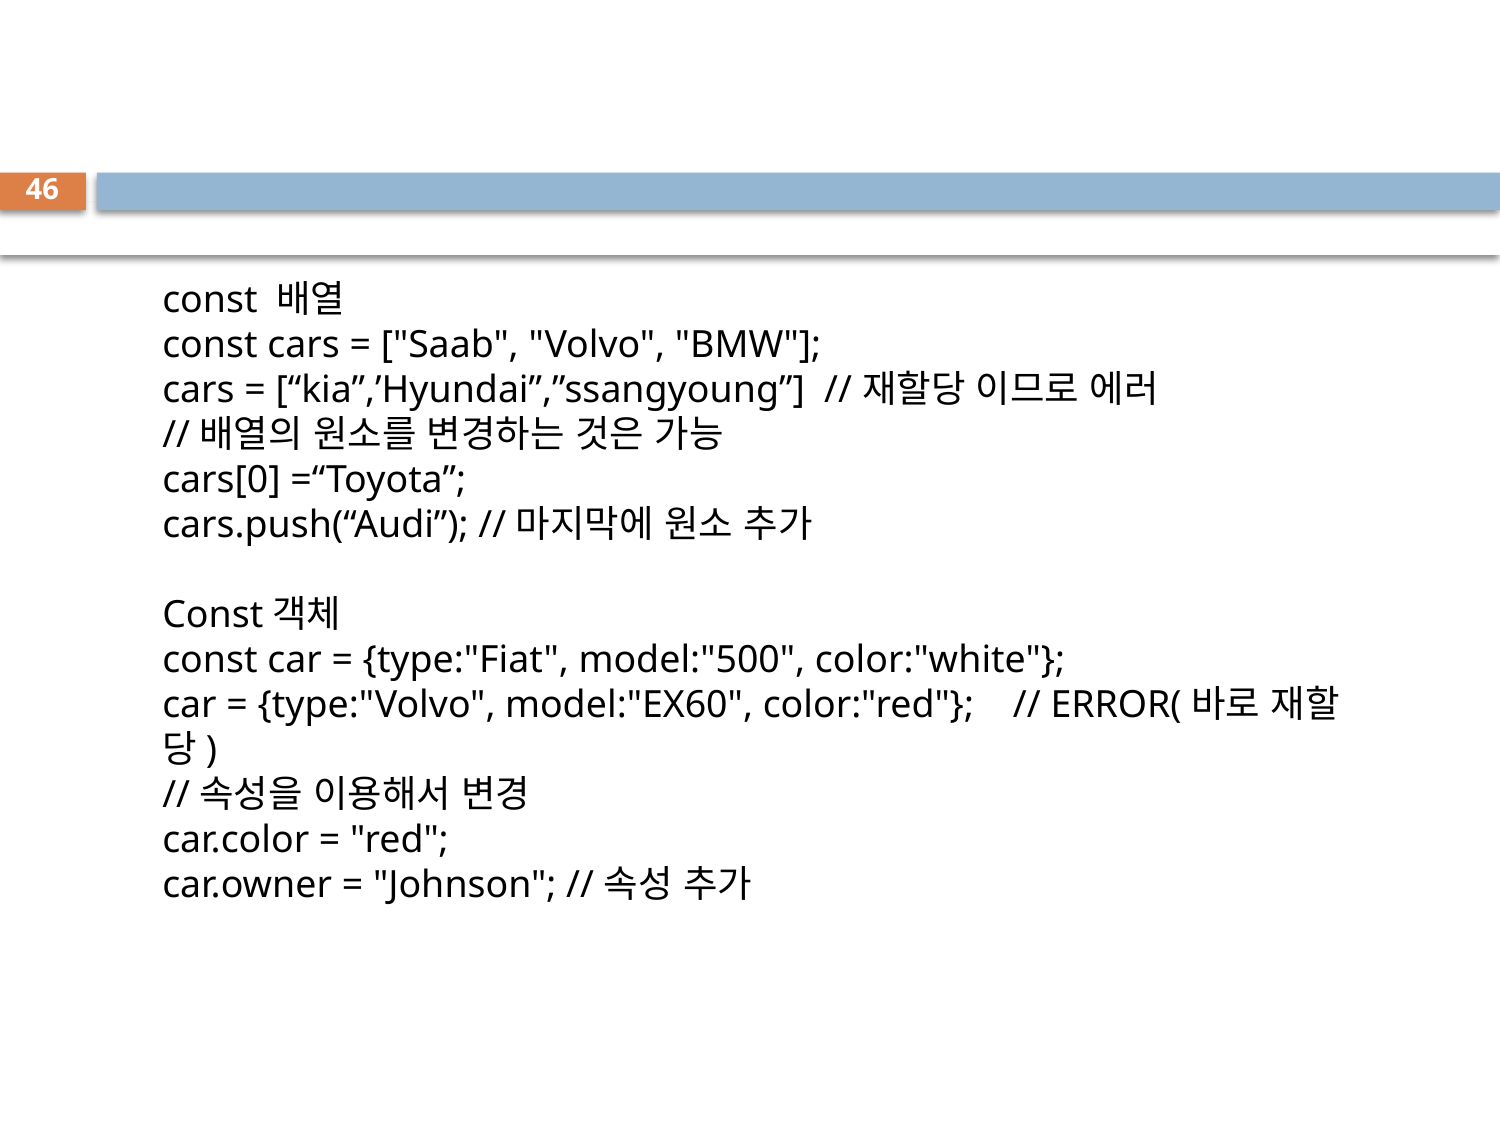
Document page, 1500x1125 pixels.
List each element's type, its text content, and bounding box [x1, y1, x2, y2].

slide_number 46 [0, 170, 87, 211]
text_box const 배열 const cars = ["Saab", "Volvo", "BMW"]; cars = [“kia”,’Hyundai”,”ssangyoung”] //재할당 이므로 에러 //배열의 원소를 변경하는 것은 가능 cars[0] =“Toyota”; cars.push(“Audi”); //마지막에 원소 추가 Const객체 const car = {type:"Fiat", model:"500", color:"white"}; car = {type:"Volvo", model:"EX60", color:"red"}; // ERROR(바로 재할당) //속성을 이용해서 변경 car.color = "red"; car.owner = "Johnson"; //속성 추가 [147, 267, 1400, 912]
